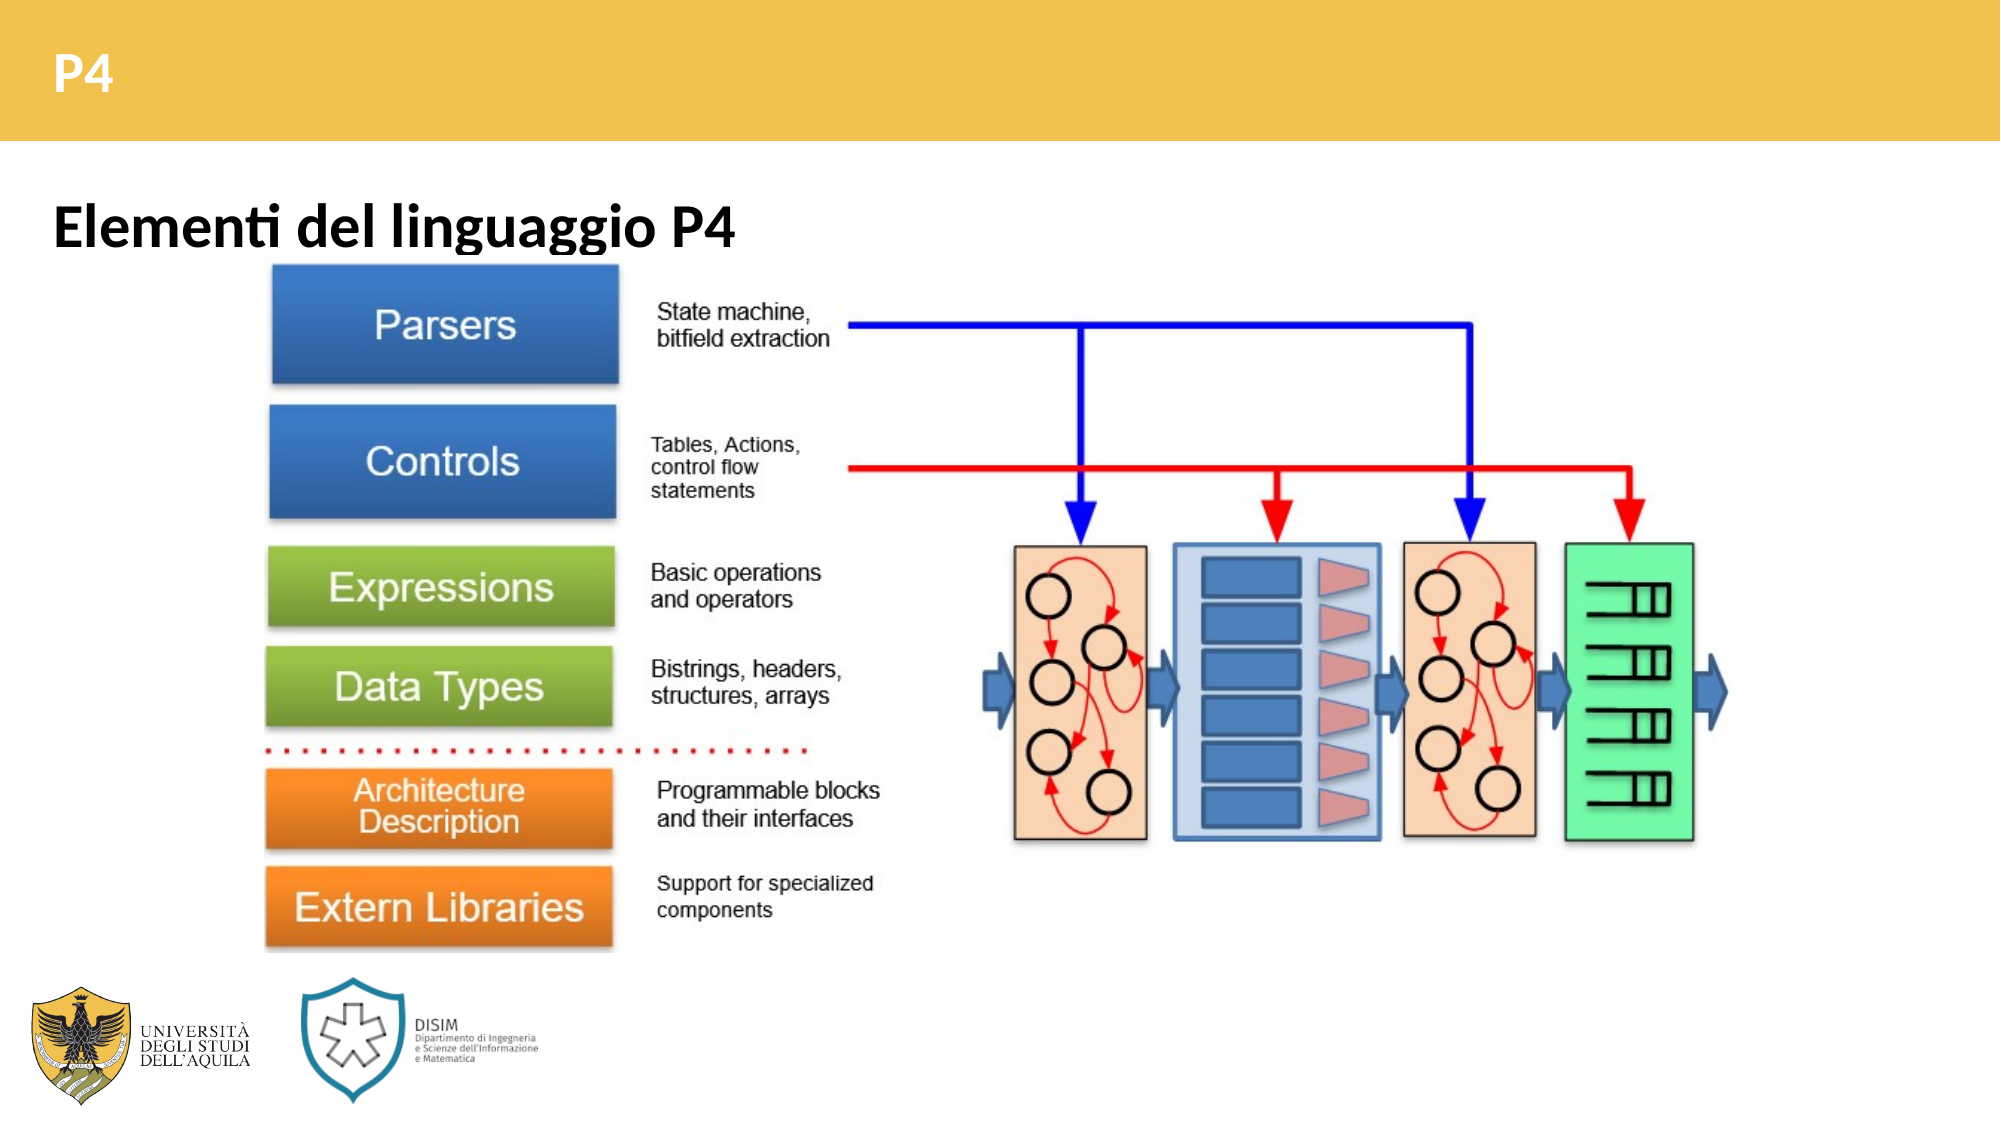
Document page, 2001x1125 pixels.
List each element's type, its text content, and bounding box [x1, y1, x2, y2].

picture [0, 0, 2000, 141]
picture [263, 255, 1734, 953]
picture [0, 977, 538, 1118]
text_box Elementi del linguaggio P4 [38, 141, 1962, 268]
